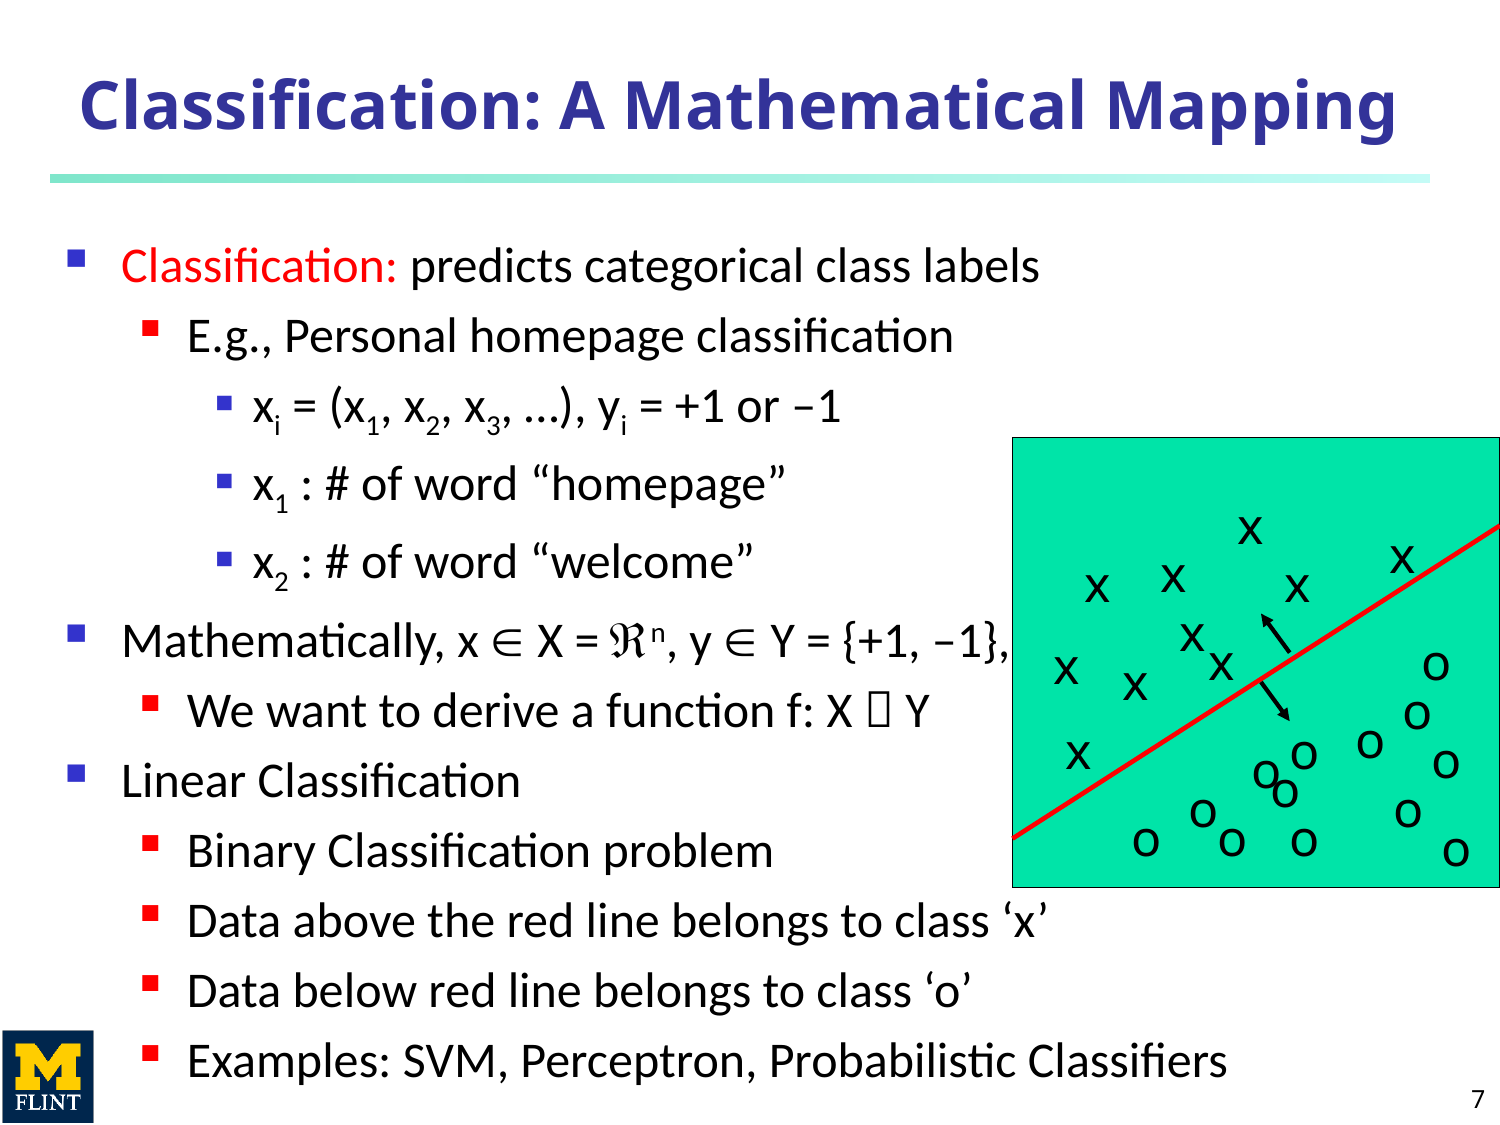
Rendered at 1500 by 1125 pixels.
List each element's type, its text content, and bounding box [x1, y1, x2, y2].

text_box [1012, 437, 1500, 888]
list Classification: predicts categorical class labels E.g., Personal homepage classification xi = (x1, x2, x3, …), yi = +1 or –1 x1 : # of word “homepage” x2 : # of word “welcome” Mathematically, x  X = n, y  Y = {+1, –1}, We want to derive a function f: X  Y Linear Classification Binary Classification problem Data above the red line belongs to class ‘x’ Data below red line belongs to class ‘o’ Examples: SVM, Perceptron, Probabilistic Classifiers [50, 224, 1475, 1063]
text_box 7 [1187, 1062, 1500, 1125]
picture [0, 1028, 96, 1125]
title Classification: A Mathematical Mapping [50, 50, 1429, 150]
